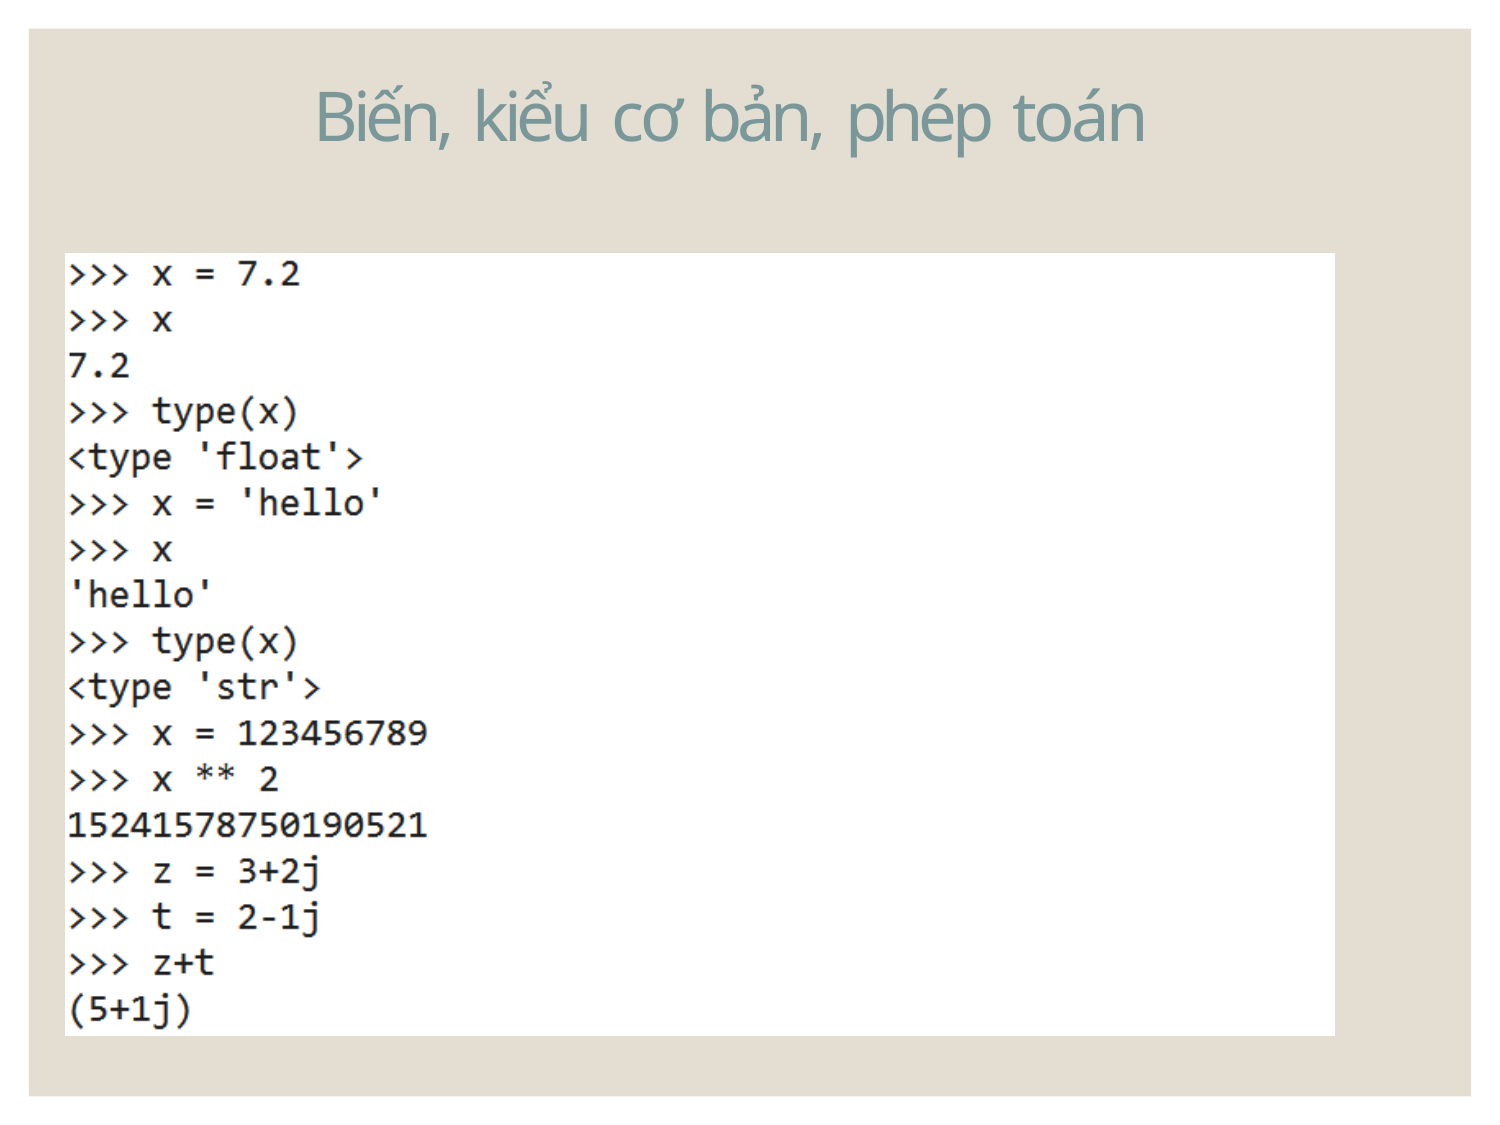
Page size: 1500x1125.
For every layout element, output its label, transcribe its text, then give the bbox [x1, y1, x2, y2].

title Biến, kiểu cơ bản, phép toán [311, 18, 1187, 209]
picture [64, 253, 1335, 1036]
